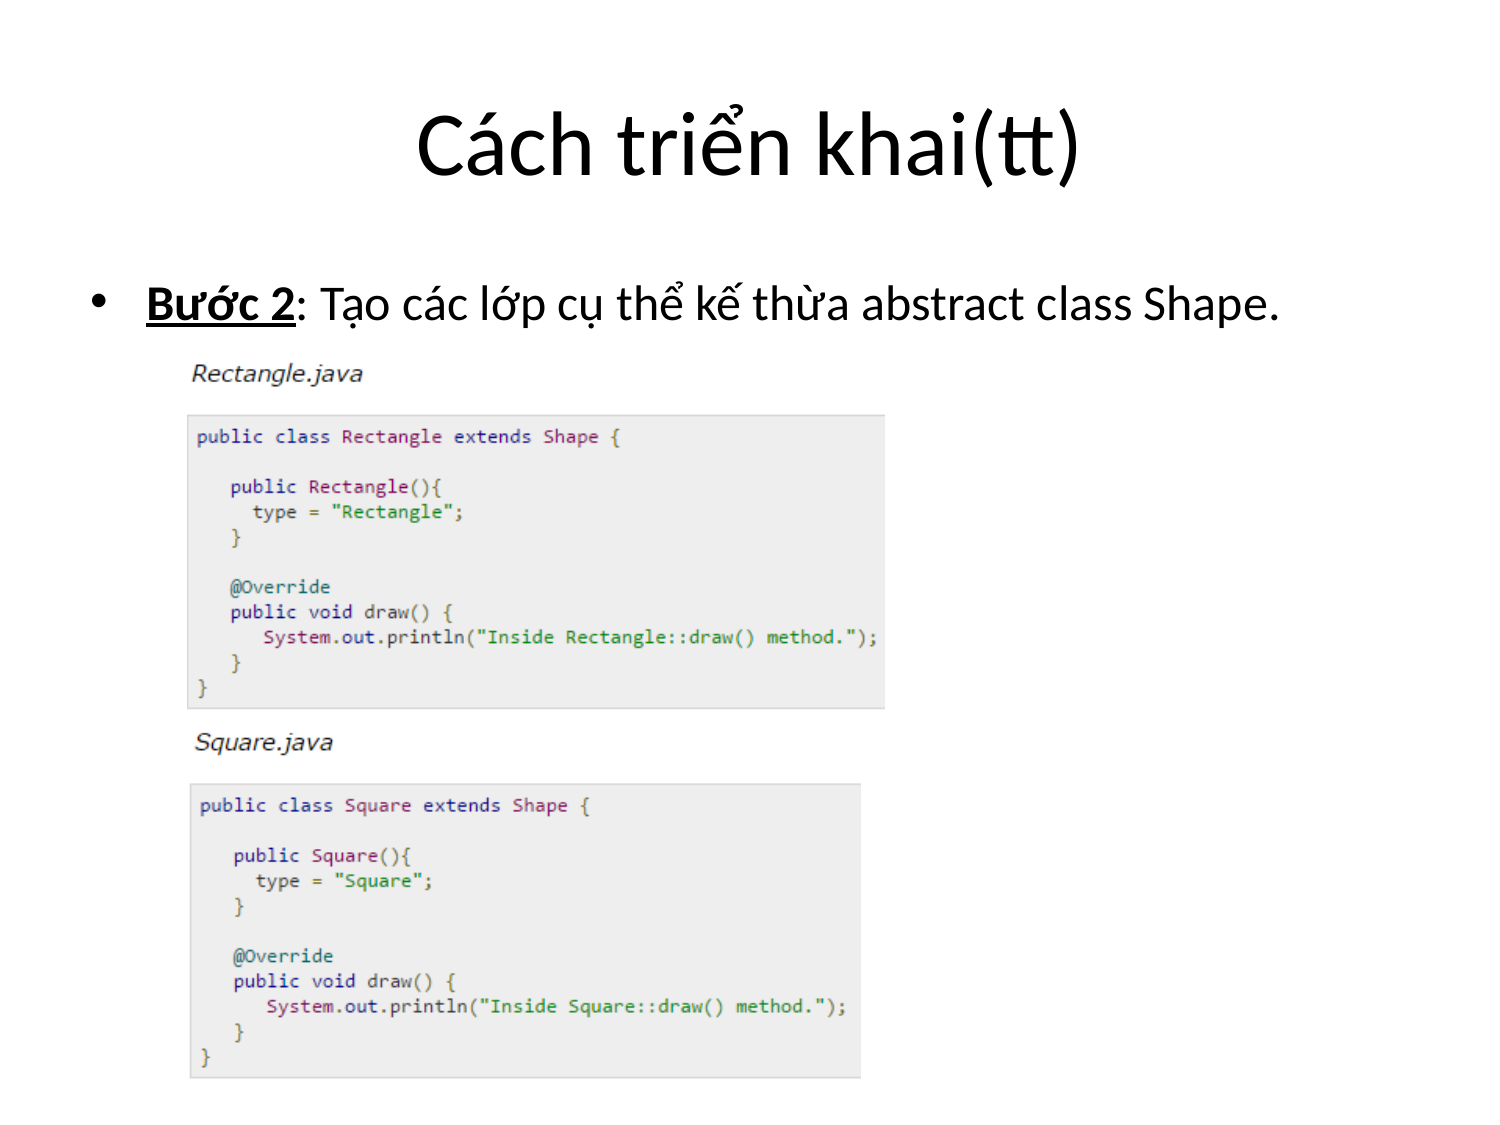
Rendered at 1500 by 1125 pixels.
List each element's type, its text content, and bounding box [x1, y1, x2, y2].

title Cách triển khai(tt) [75, 45, 1425, 233]
list Bước 2: Tạo các lớp cụ thể kế thừa abstract class Shape. [75, 262, 1425, 1005]
picture [187, 356, 885, 1085]
